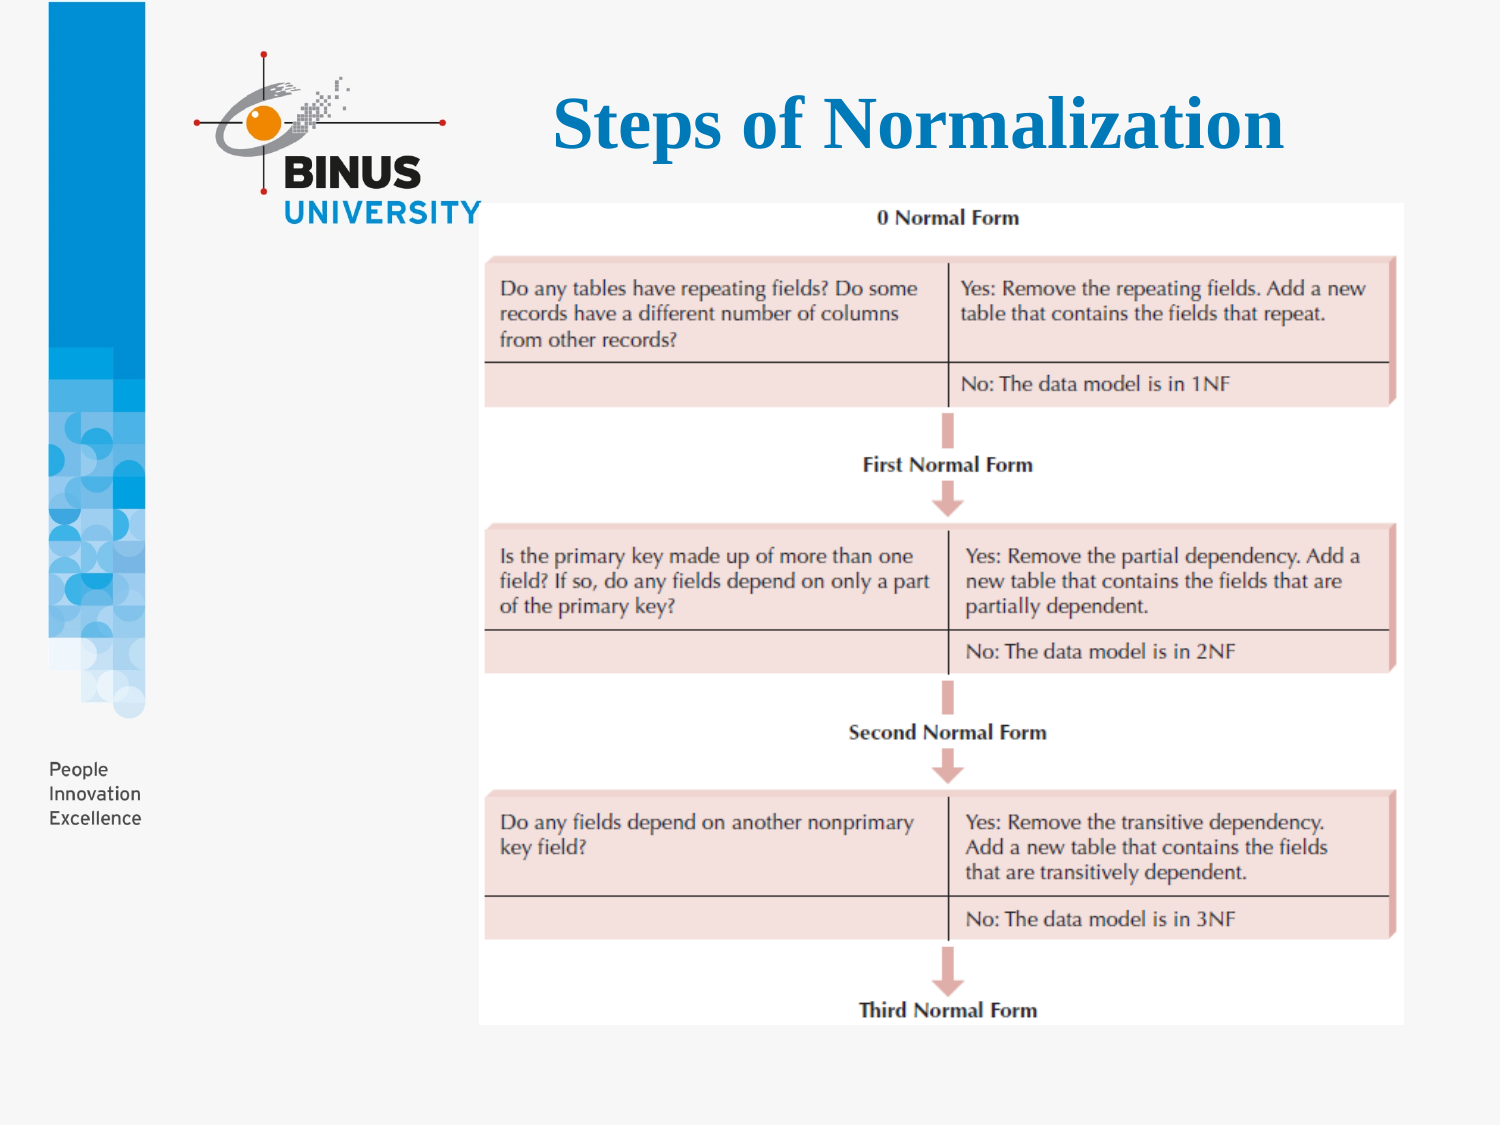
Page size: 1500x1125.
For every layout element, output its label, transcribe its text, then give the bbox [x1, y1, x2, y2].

picture [0, 0, 1500, 1026]
title Steps of Normalization [512, 50, 1325, 187]
